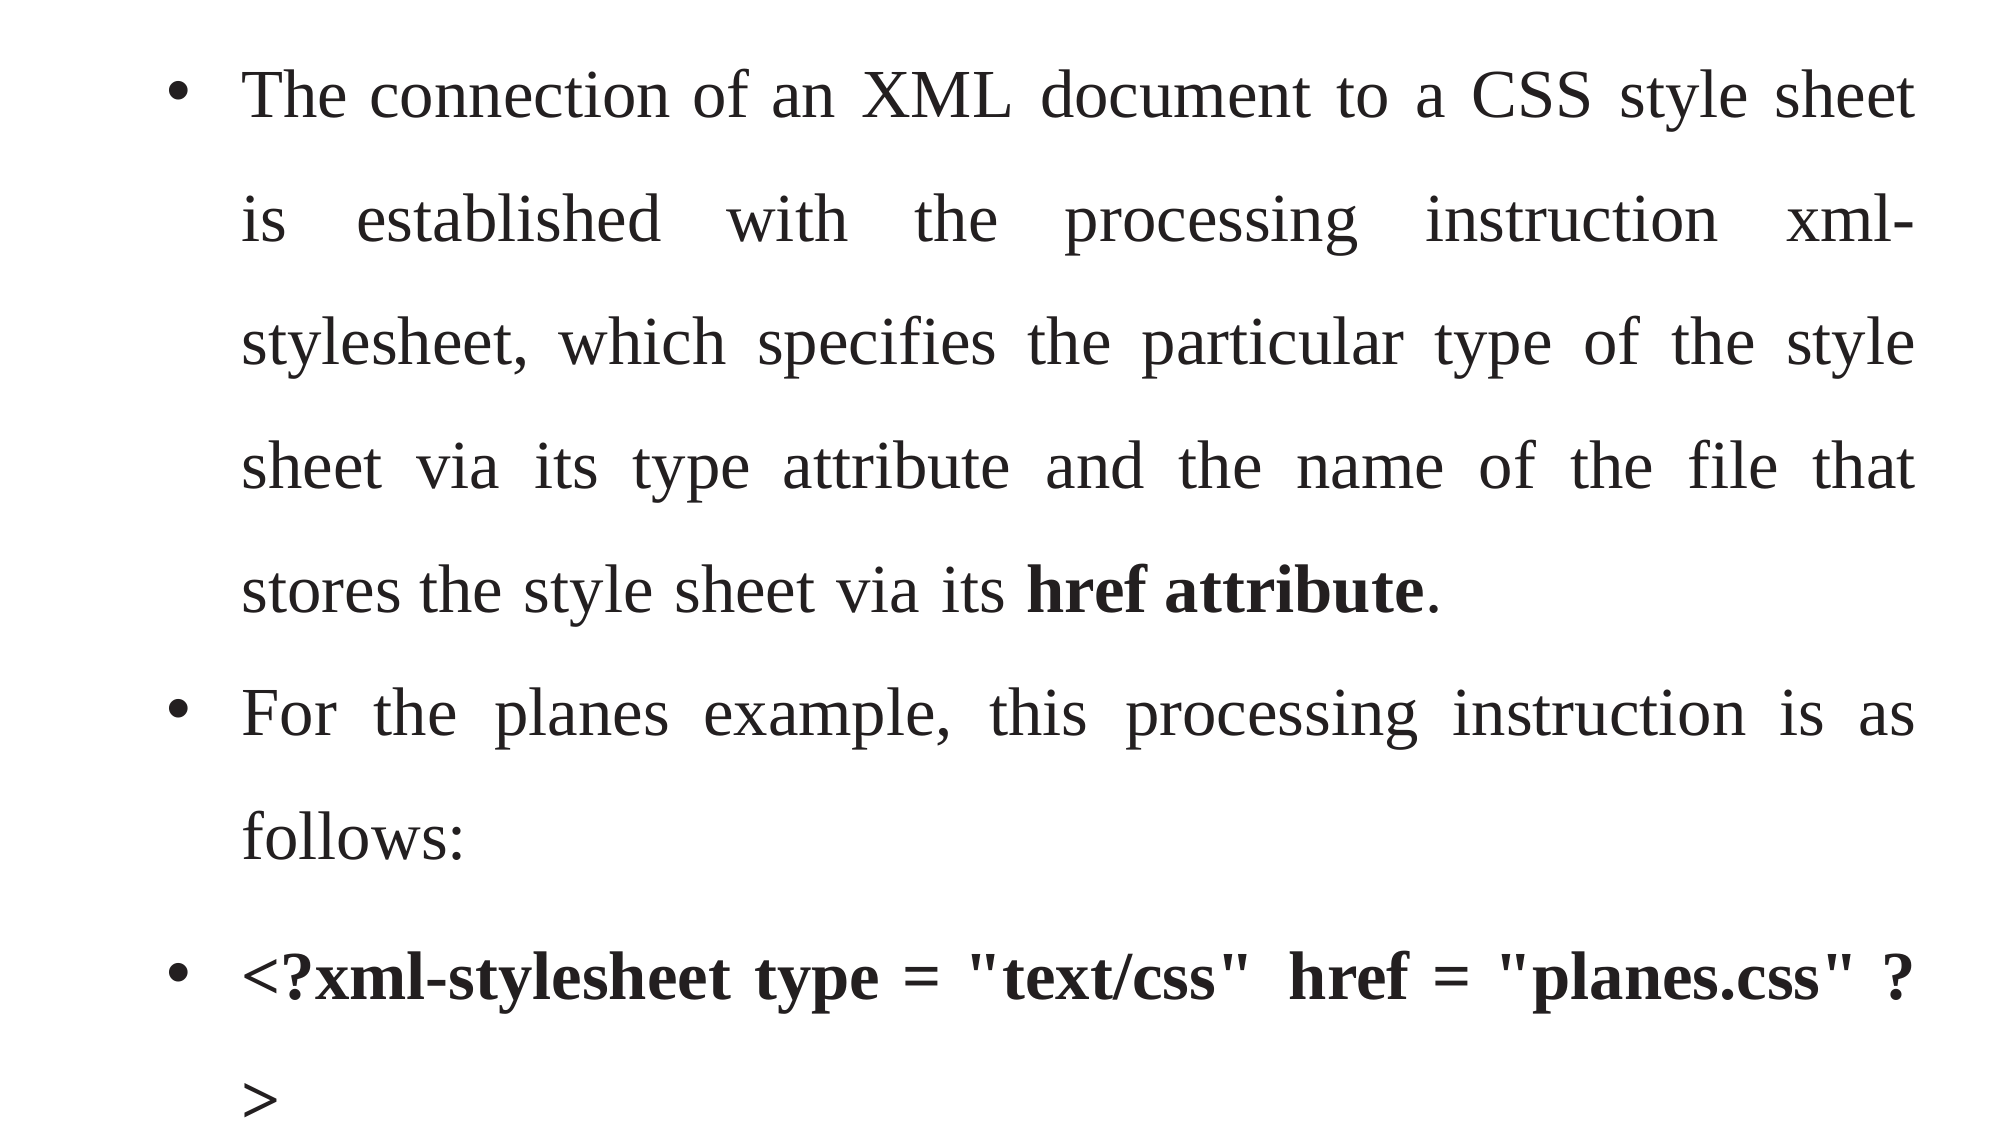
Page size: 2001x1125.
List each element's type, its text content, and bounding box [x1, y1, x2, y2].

text_box The connection of an XML document to a CSS style sheet is established with the processing instruction xml-stylesheet, which specifies the particular type of the style sheet via its type attribute and the name of the file that stores the style sheet via its href attribute. For the planes example, this processing instruction is as follows: <?xml-stylesheet type = "text/css" href = "planes.css" ?> [0, 0, 1942, 1125]
